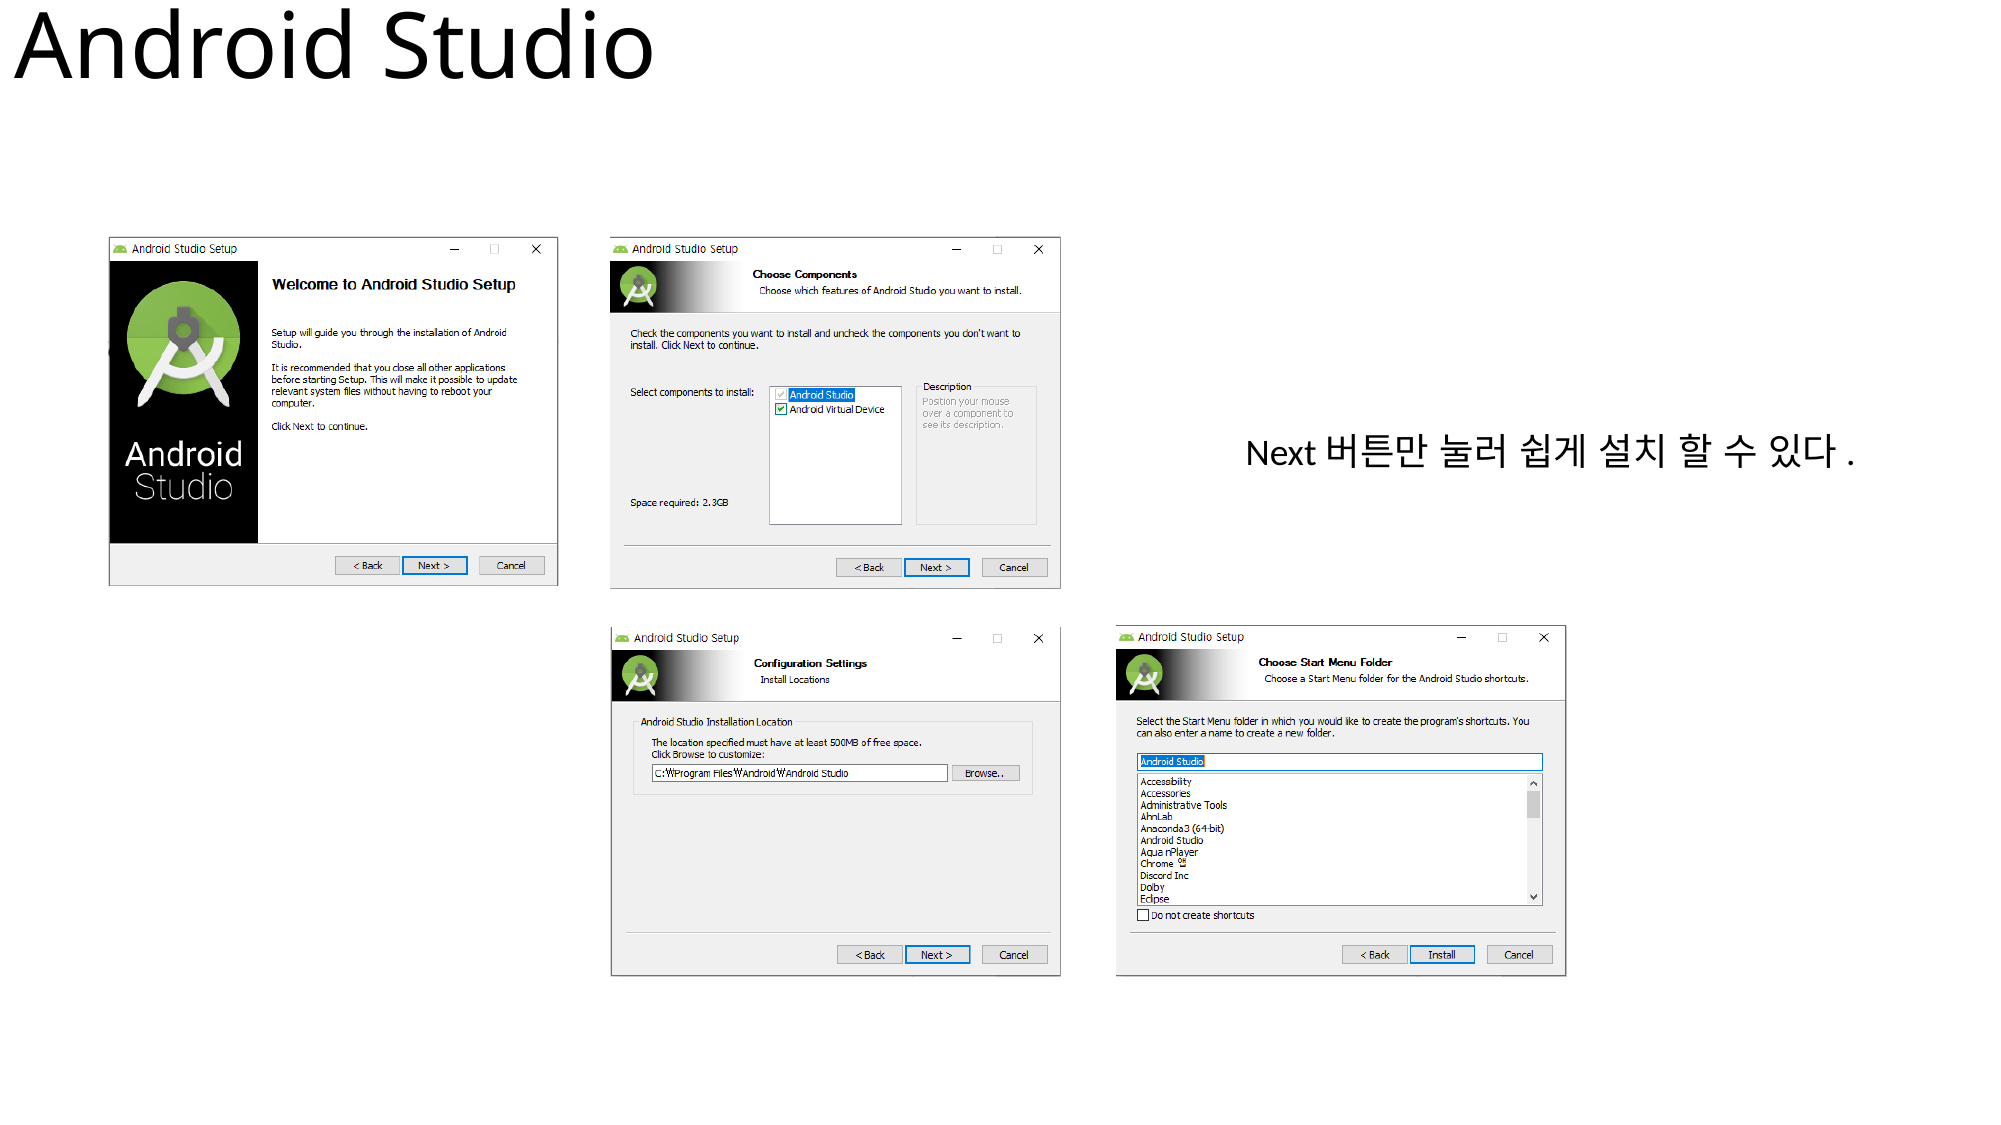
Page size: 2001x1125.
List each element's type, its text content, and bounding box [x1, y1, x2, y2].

picture [610, 627, 1061, 977]
picture [1116, 625, 1567, 977]
text_box Next버튼만 눌러 쉽게 설치 할 수 있다. [1230, 420, 1903, 481]
picture [108, 236, 559, 586]
picture [610, 236, 1061, 589]
title Android Studio [0, 0, 1725, 158]
